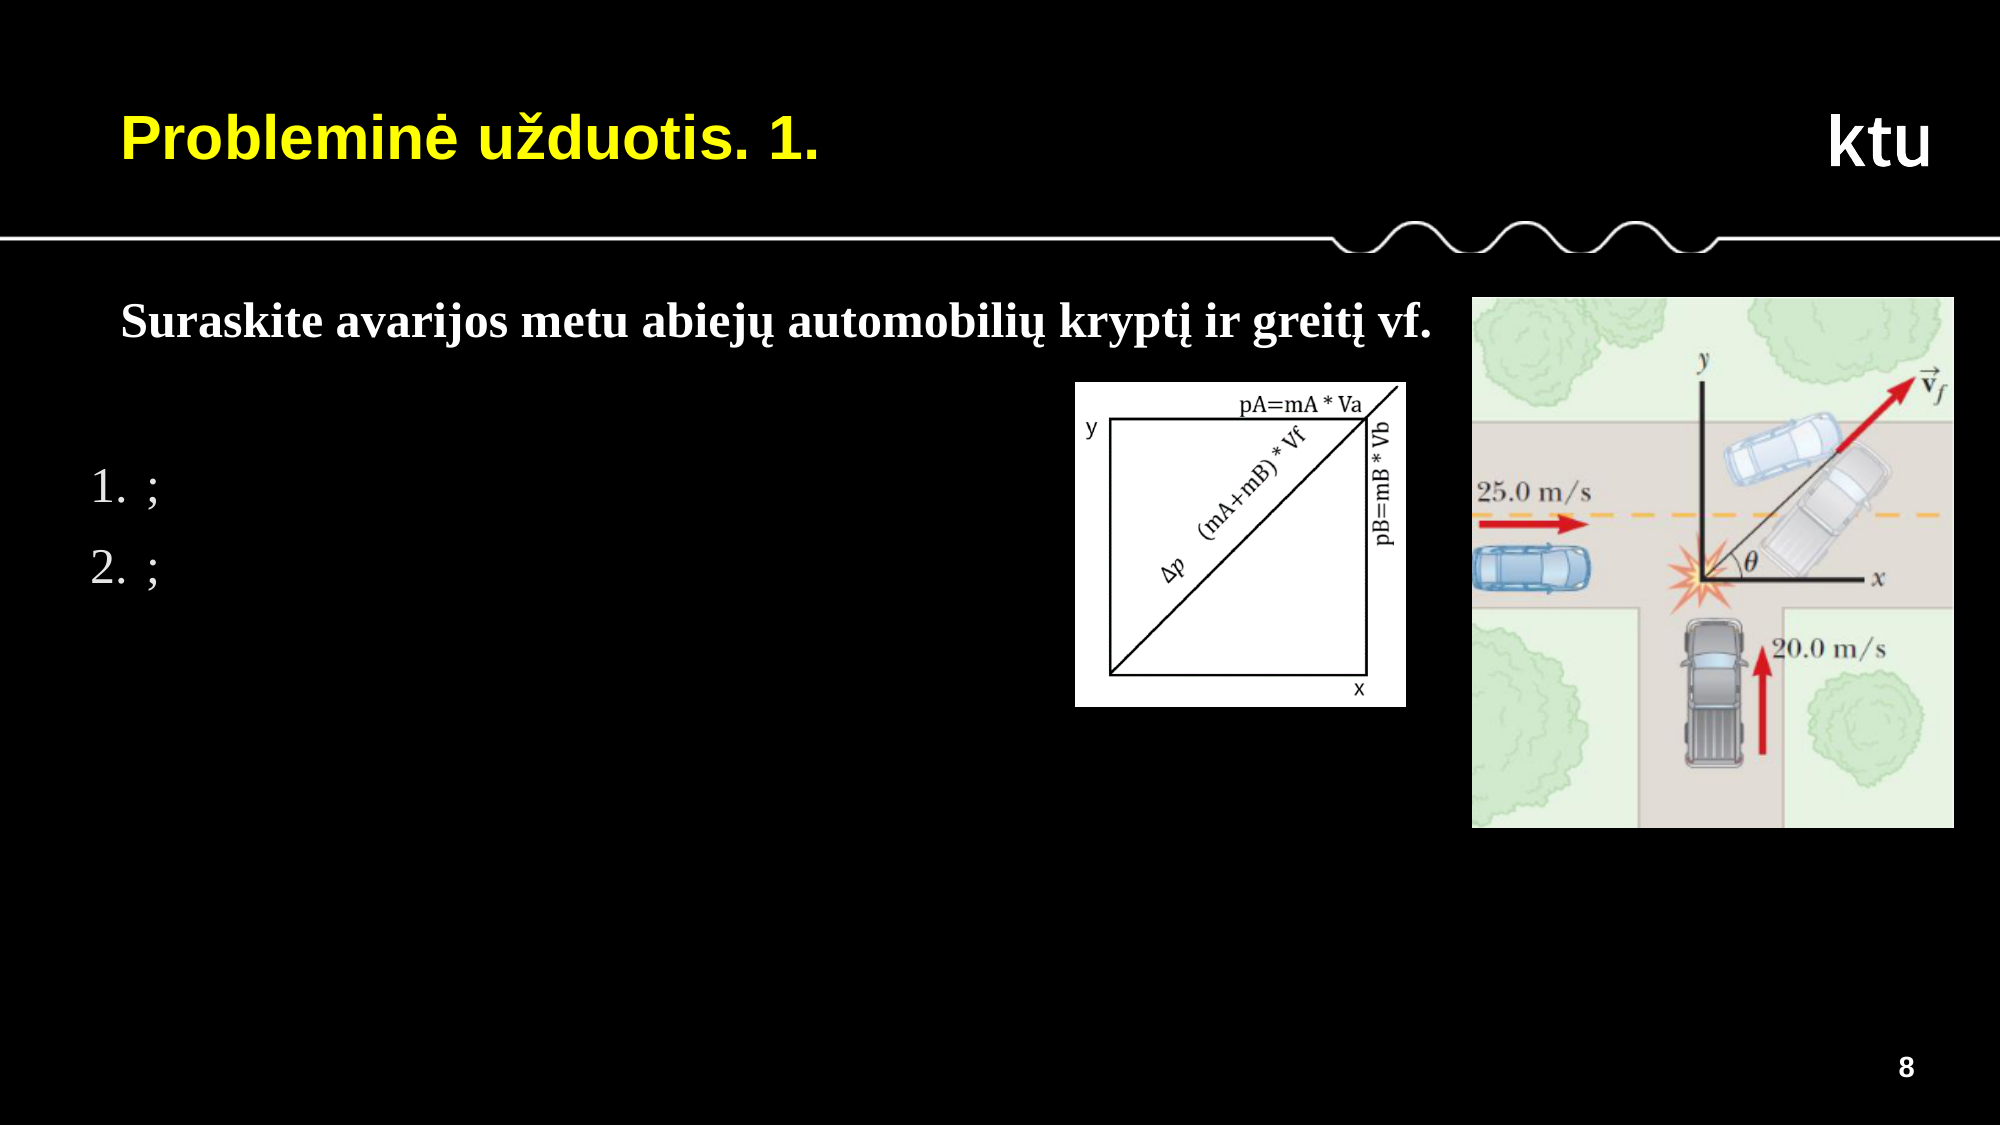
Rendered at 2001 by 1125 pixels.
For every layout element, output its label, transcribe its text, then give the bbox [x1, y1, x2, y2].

picture [1075, 382, 1406, 707]
picture [1472, 297, 1954, 828]
list Probleminė užduotis. 1. [105, 98, 1579, 183]
list Suraskite avarijos metu abiejų automobilių kryptį ir greitį vf. [105, 188, 1718, 356]
